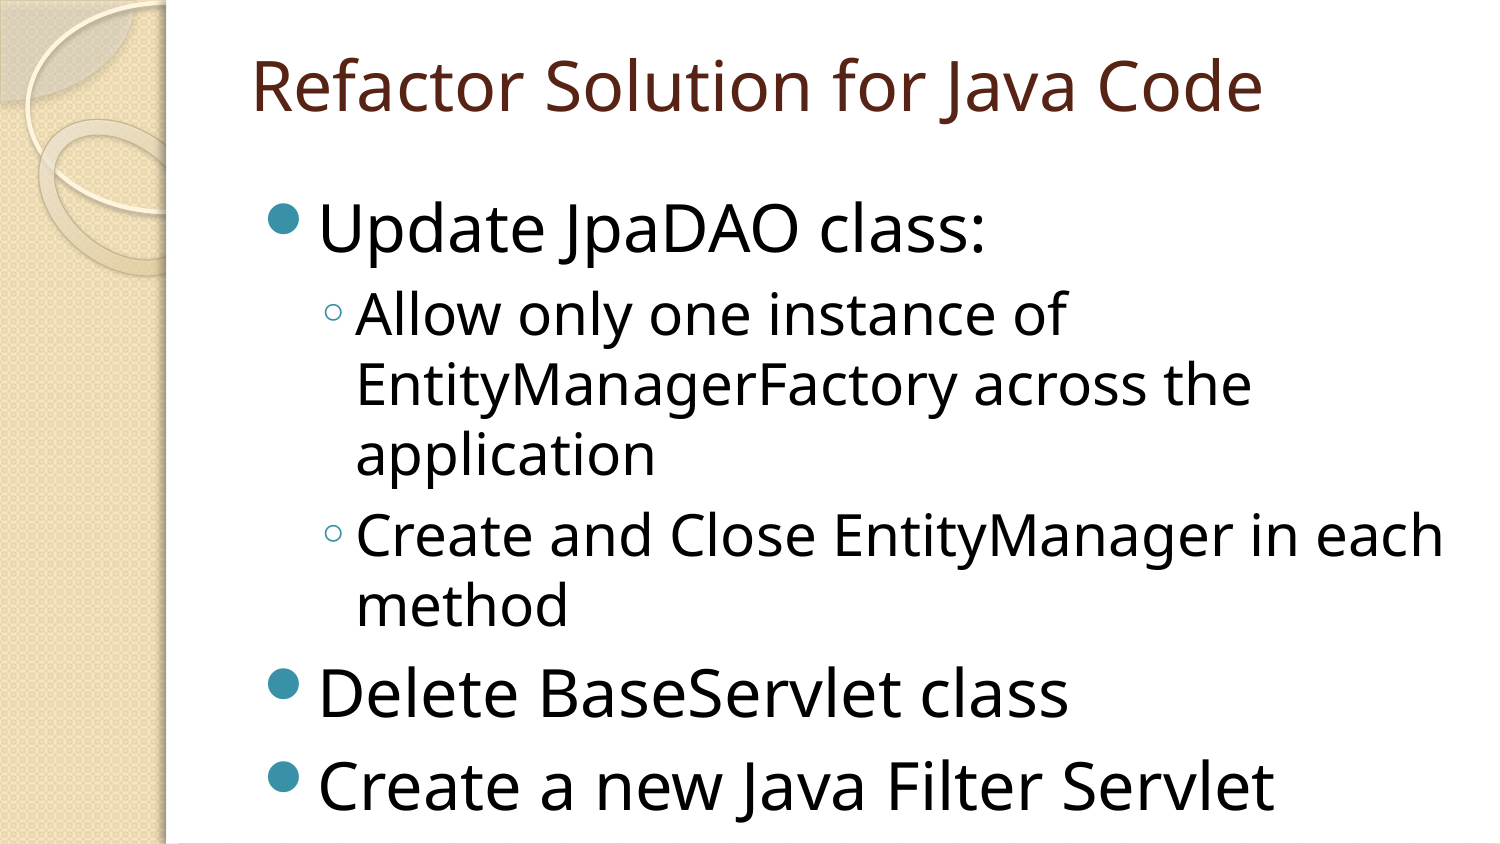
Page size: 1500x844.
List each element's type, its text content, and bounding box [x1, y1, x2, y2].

list Update JpaDAO class: Allow only one instance of EntityManagerFactory across the application Create and Close EntityManager in each method Delete BaseServlet class Create a new Java Filter Servlet [235, 178, 1466, 769]
title Refactor Solution for Java Code [235, 33, 1466, 135]
